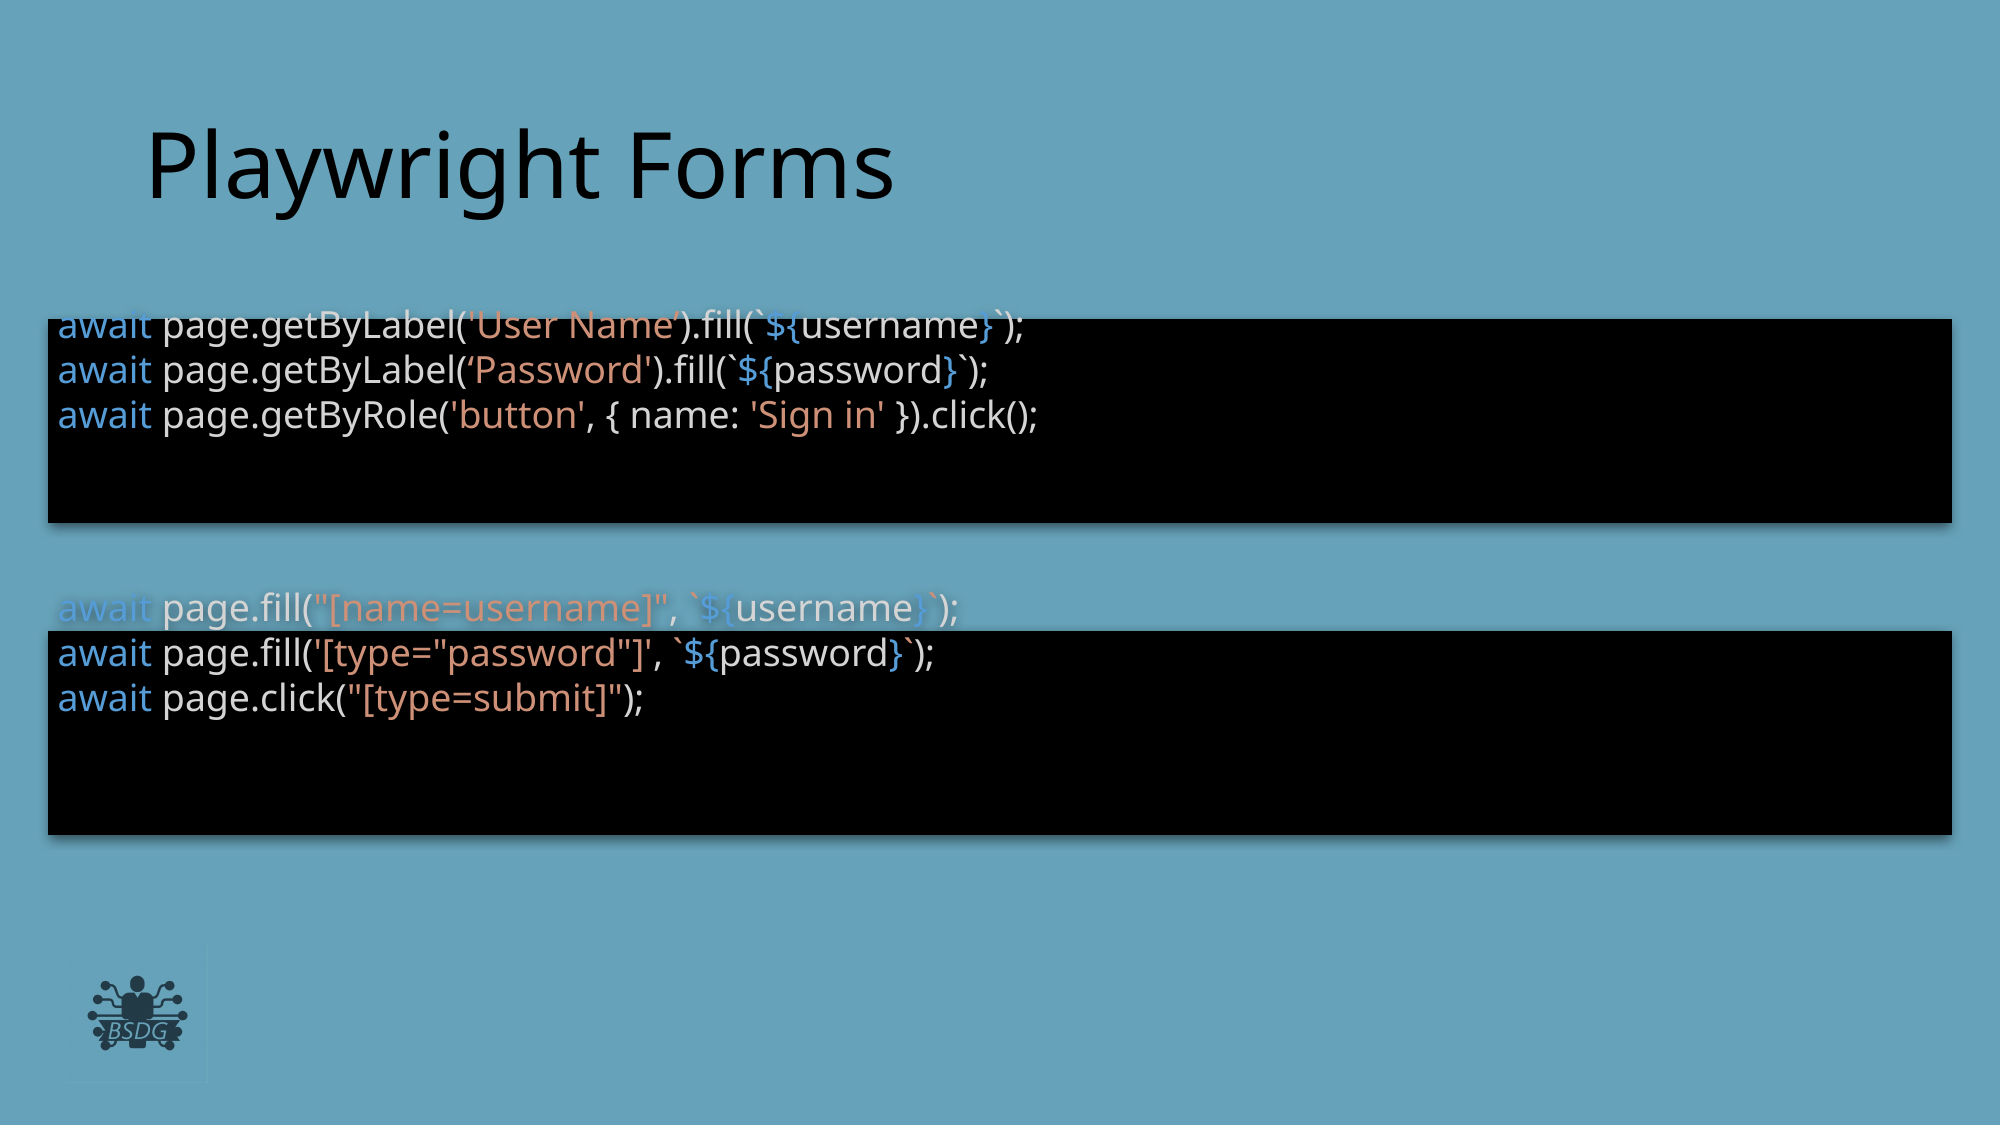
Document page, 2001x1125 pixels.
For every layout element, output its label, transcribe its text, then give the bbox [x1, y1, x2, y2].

text_box await page.fill("[name=username]", `${username}`); await page.fill('[type="password"]', `${password}`); await page.click("[type=submit]"); [50, 632, 1950, 834]
text_box await page.getByLabel('User Name’).fill(`${username}`); await page.getByLabel(‘Password').fill(`${password}`); await page.getByRole('button', { name: 'Sign in' }).click(); [50, 320, 1950, 522]
picture [67, 943, 208, 1083]
title Playwright Forms [136, 59, 1863, 278]
